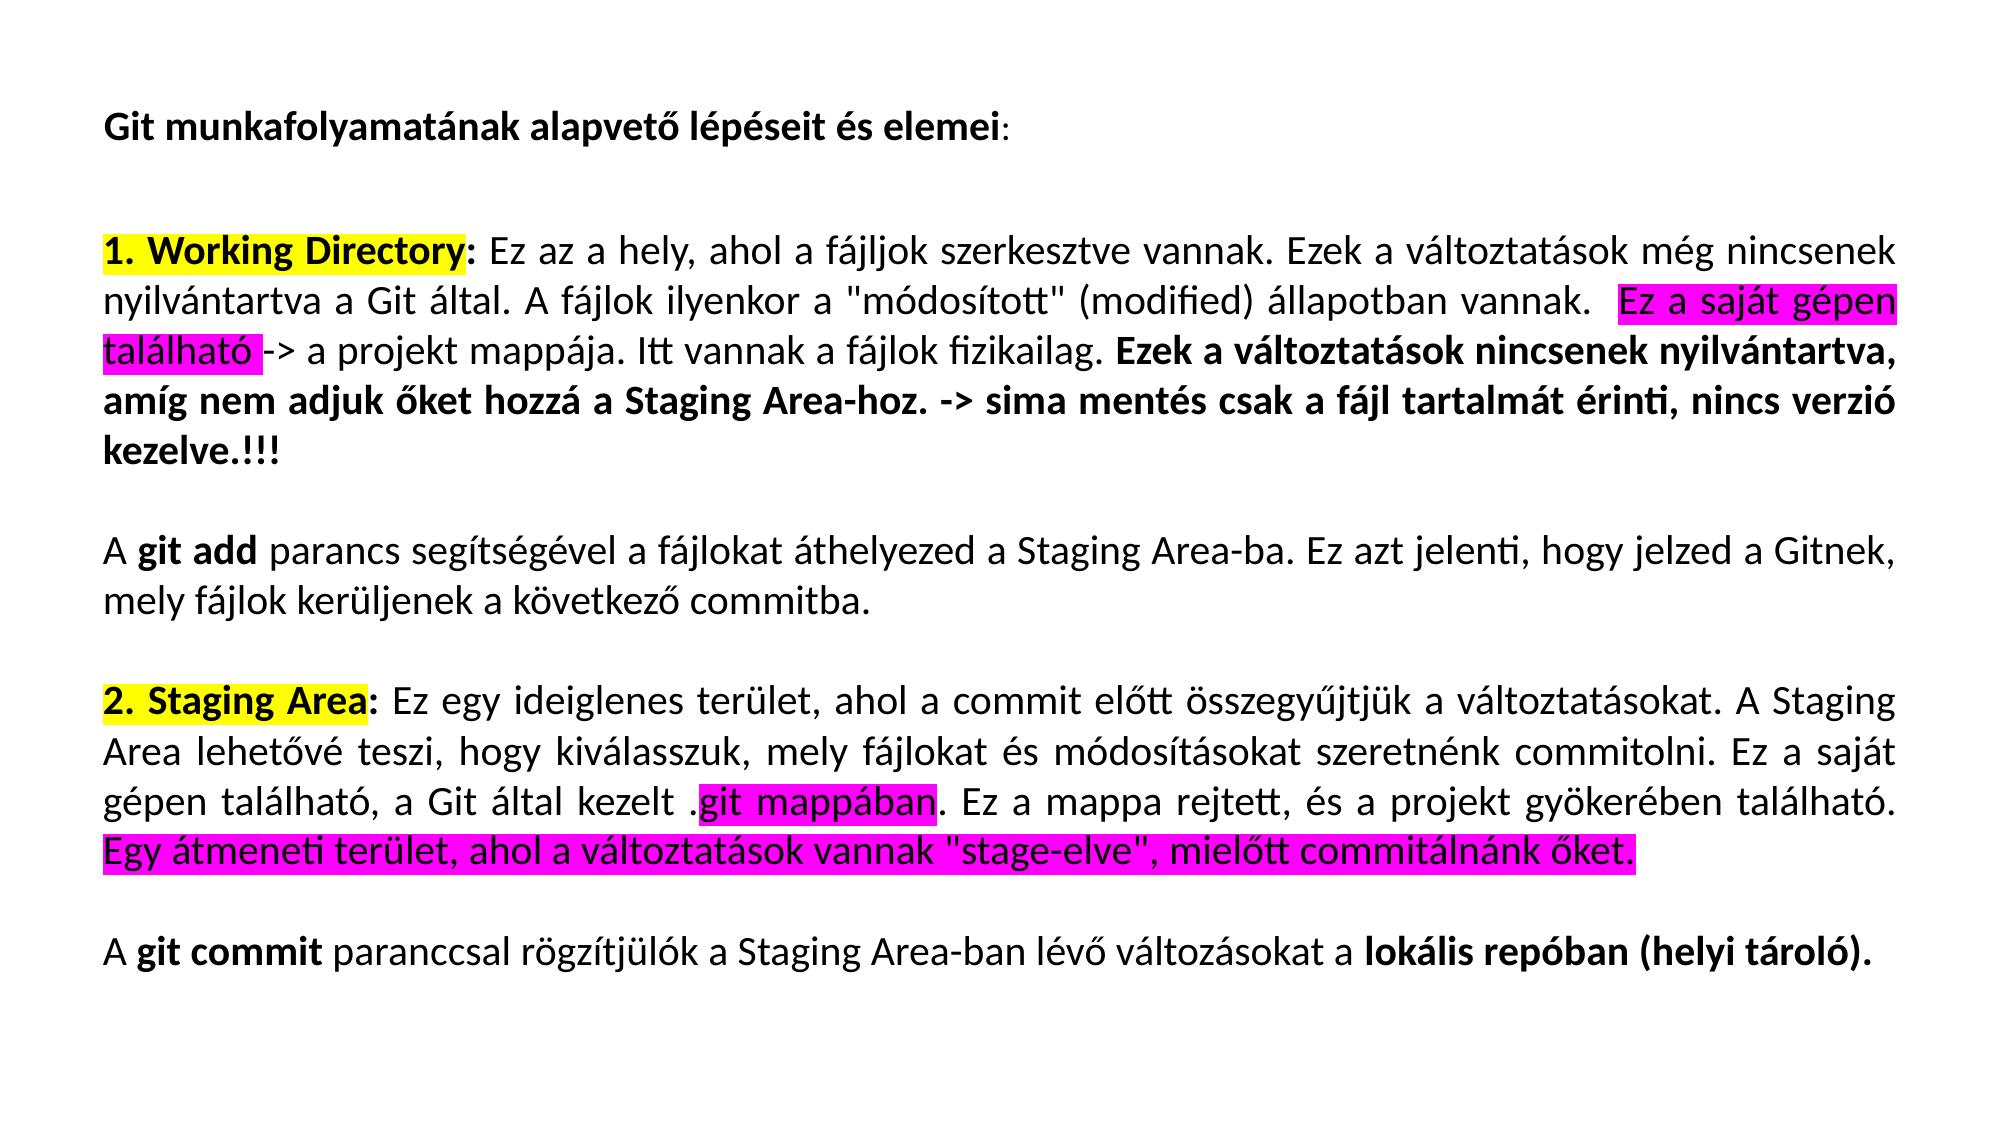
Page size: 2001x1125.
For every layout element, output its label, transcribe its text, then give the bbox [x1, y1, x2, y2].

text_box 1. Working Directory: Ez az a hely, ahol a fájljok szerkesztve vannak. Ezek a változtatások még nincsenek nyilvántartva a Git által. A fájlok ilyenkor a "módosított" (modified) állapotban vannak. Ez a saját gépen található -> a projekt mappája. Itt vannak a fájlok fizikailag. Ezek a változtatások nincsenek nyilvántartva, amíg nem adjuk őket hozzá a Staging Area-hoz. -> sima mentés csak a fájl tartalmát érinti, nincs verzió kezelve.!!! A git add parancs segítségével a fájlokat áthelyezed a Staging Area-ba. Ez azt jelenti, hogy jelzed a Gitnek, mely fájlok kerüljenek a következő commitba. 2. Staging Area: Ez egy ideiglenes terület, ahol a commit előtt összegyűjtjük a változtatásokat. A Staging Area lehetővé teszi, hogy kiválasszuk, mely fájlokat és módosításokat szeretnénk commitolni. Ez a saját gépen található, a Git által kezelt .git mappában. Ez a mappa rejtett, és a projekt gyökerében található. Egy átmeneti terület, ahol a változtatások vannak "stage-elve", mielőtt commitálnánk őket. A git commit paranccsal rögzítjülók a Staging Area-ban lévő változásokat a lokális repóban (helyi tároló). [88, 215, 1912, 1026]
text_box Git munkafolyamatának alapvető lépéseit és elemei: [89, 91, 1090, 157]
